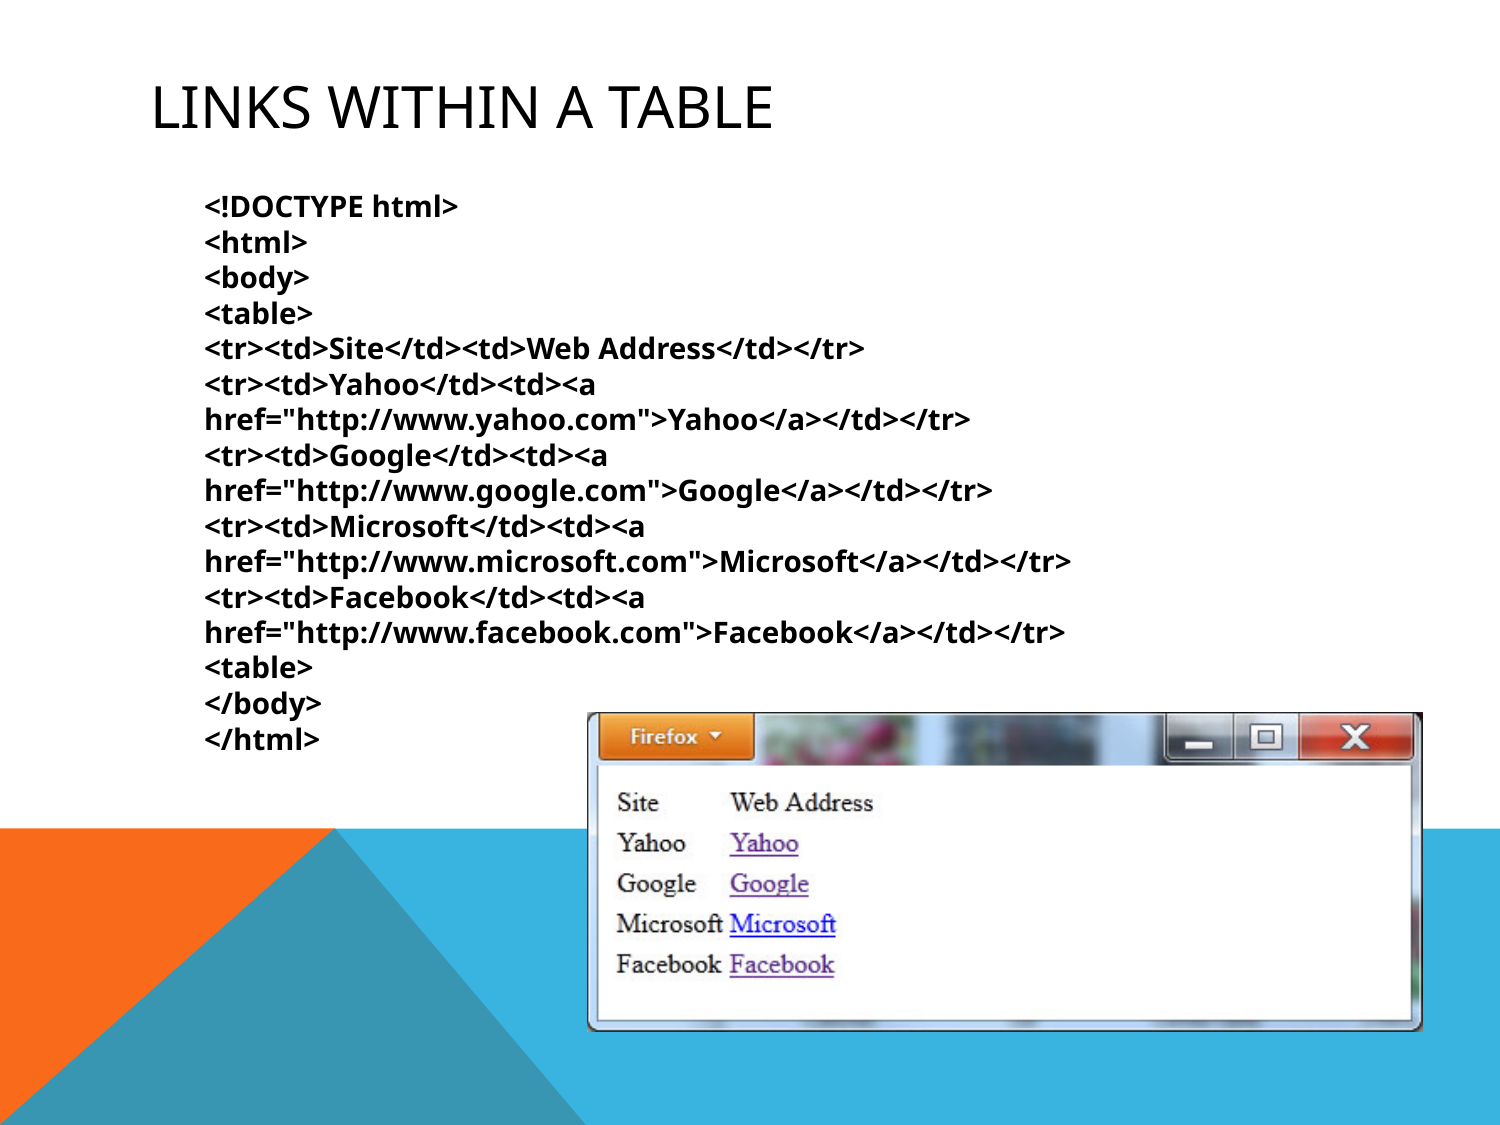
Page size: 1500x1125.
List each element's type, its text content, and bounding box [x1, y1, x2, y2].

title Links within a table [135, 60, 1369, 150]
list <!DOCTYPE html> <html> <body> <table> <tr><td>Site</td><td>Web Address</td></tr> <tr><td>Yahoo</td><td><a href="http://www.yahoo.com">Yahoo</a></td></tr> <tr><td>Google</td><td><a href="http://www.google.com">Google</a></td></tr> <tr><td>Microsoft</td><td><a href="http://www.microsoft.com">Microsoft</a></td></tr> <tr><td>Facebook</td><td><a href="http://www.facebook.com">Facebook</a></td></tr> <table> </body> </html> [135, 180, 1369, 768]
picture [587, 712, 1424, 1033]
